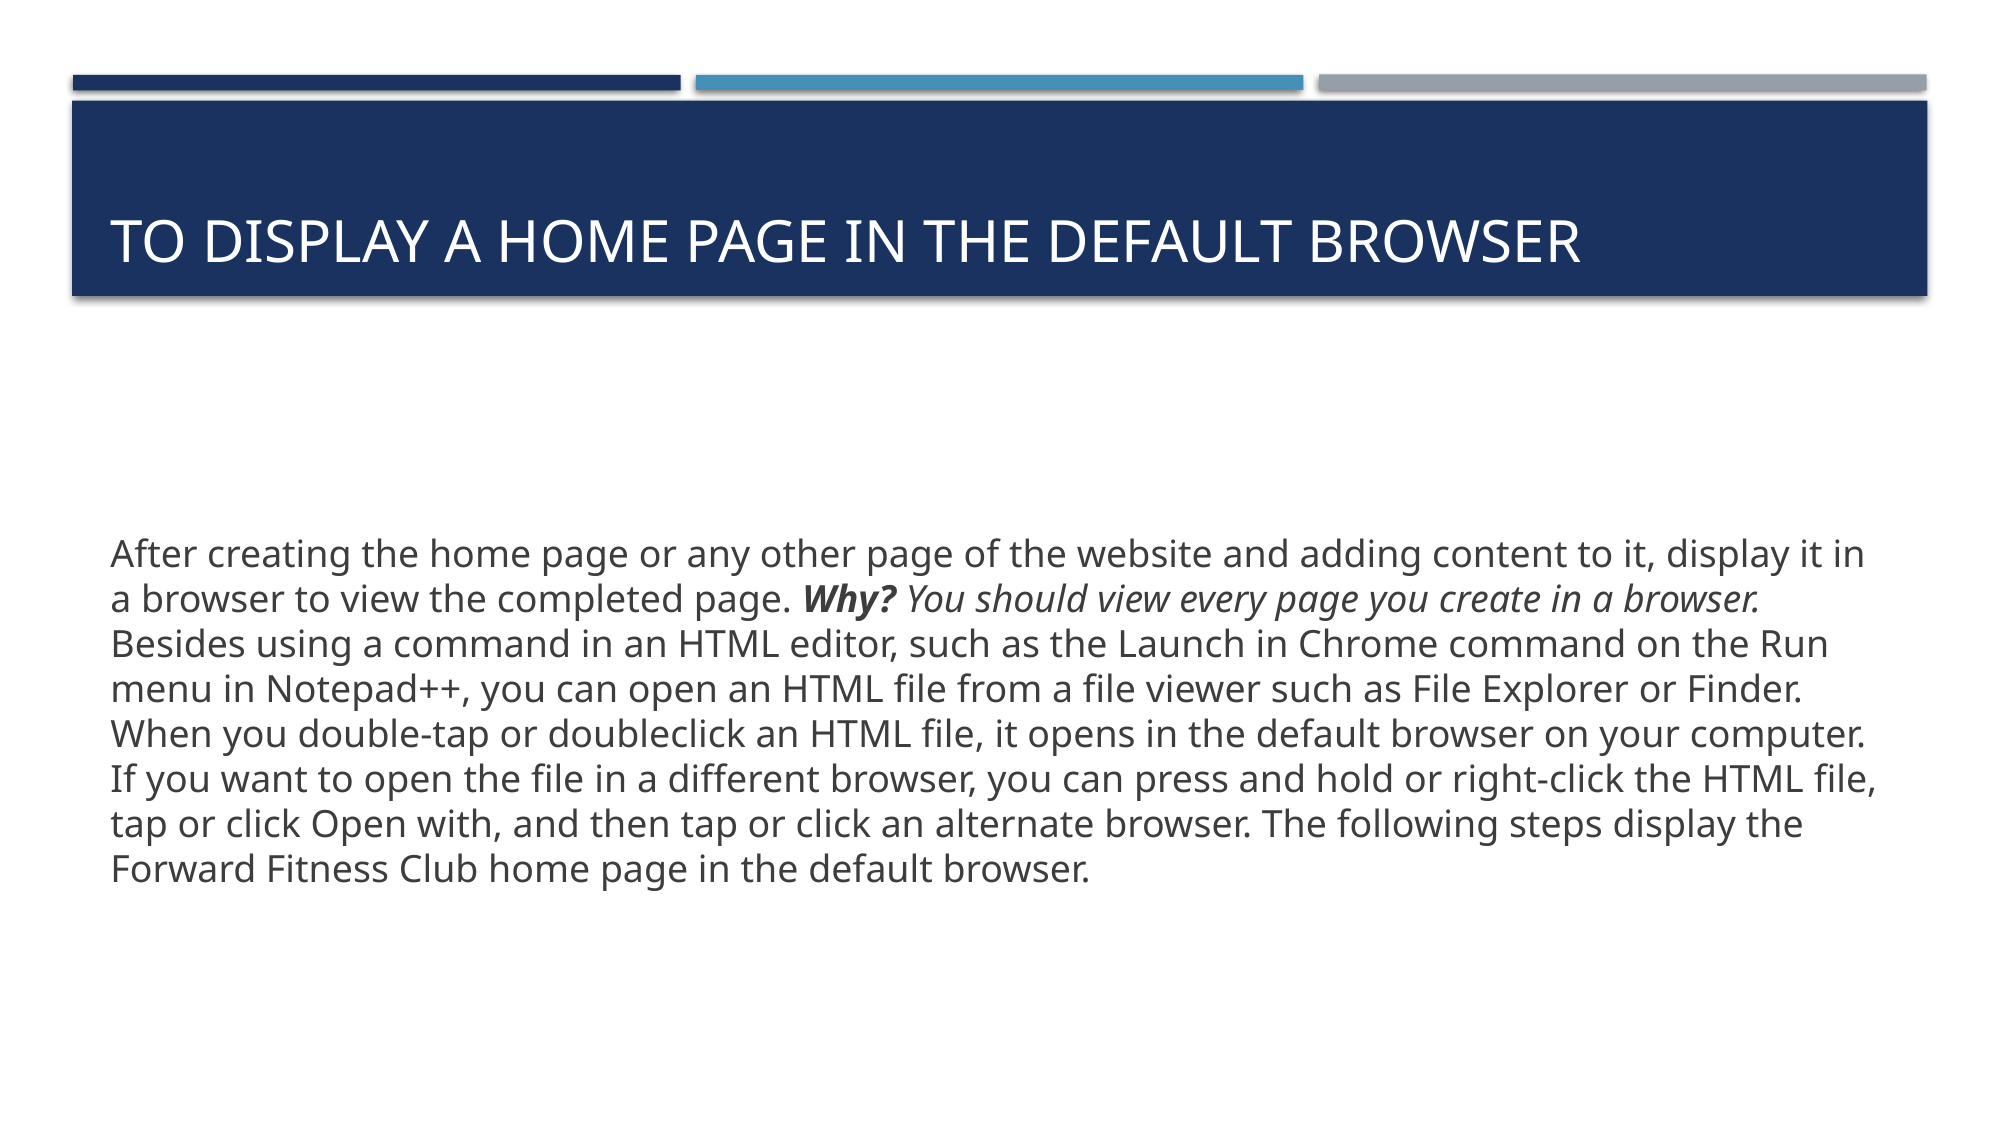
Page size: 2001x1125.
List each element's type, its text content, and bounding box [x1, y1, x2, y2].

title To Display a Home Page in the Default Browser [95, 115, 1905, 282]
list After creating the home page or any other page of the website and adding content to it, display it in a browser to view the completed page. Why? You should view every page you create in a browser. Besides using a command in an HTML editor, such as the Launch in Chrome command on the Run menu in Notepad++, you can open an HTML file from a file viewer such as File Explorer or Finder. When you double-tap or doubleclick an HTML file, it opens in the default browser on your computer. If you want to open the file in a different browser, you can press and hold or right-click the HTML file, tap or click Open with, and then tap or click an alternate browser. The following steps display the Forward Fitness Club home page in the default browser. [95, 324, 1905, 1095]
